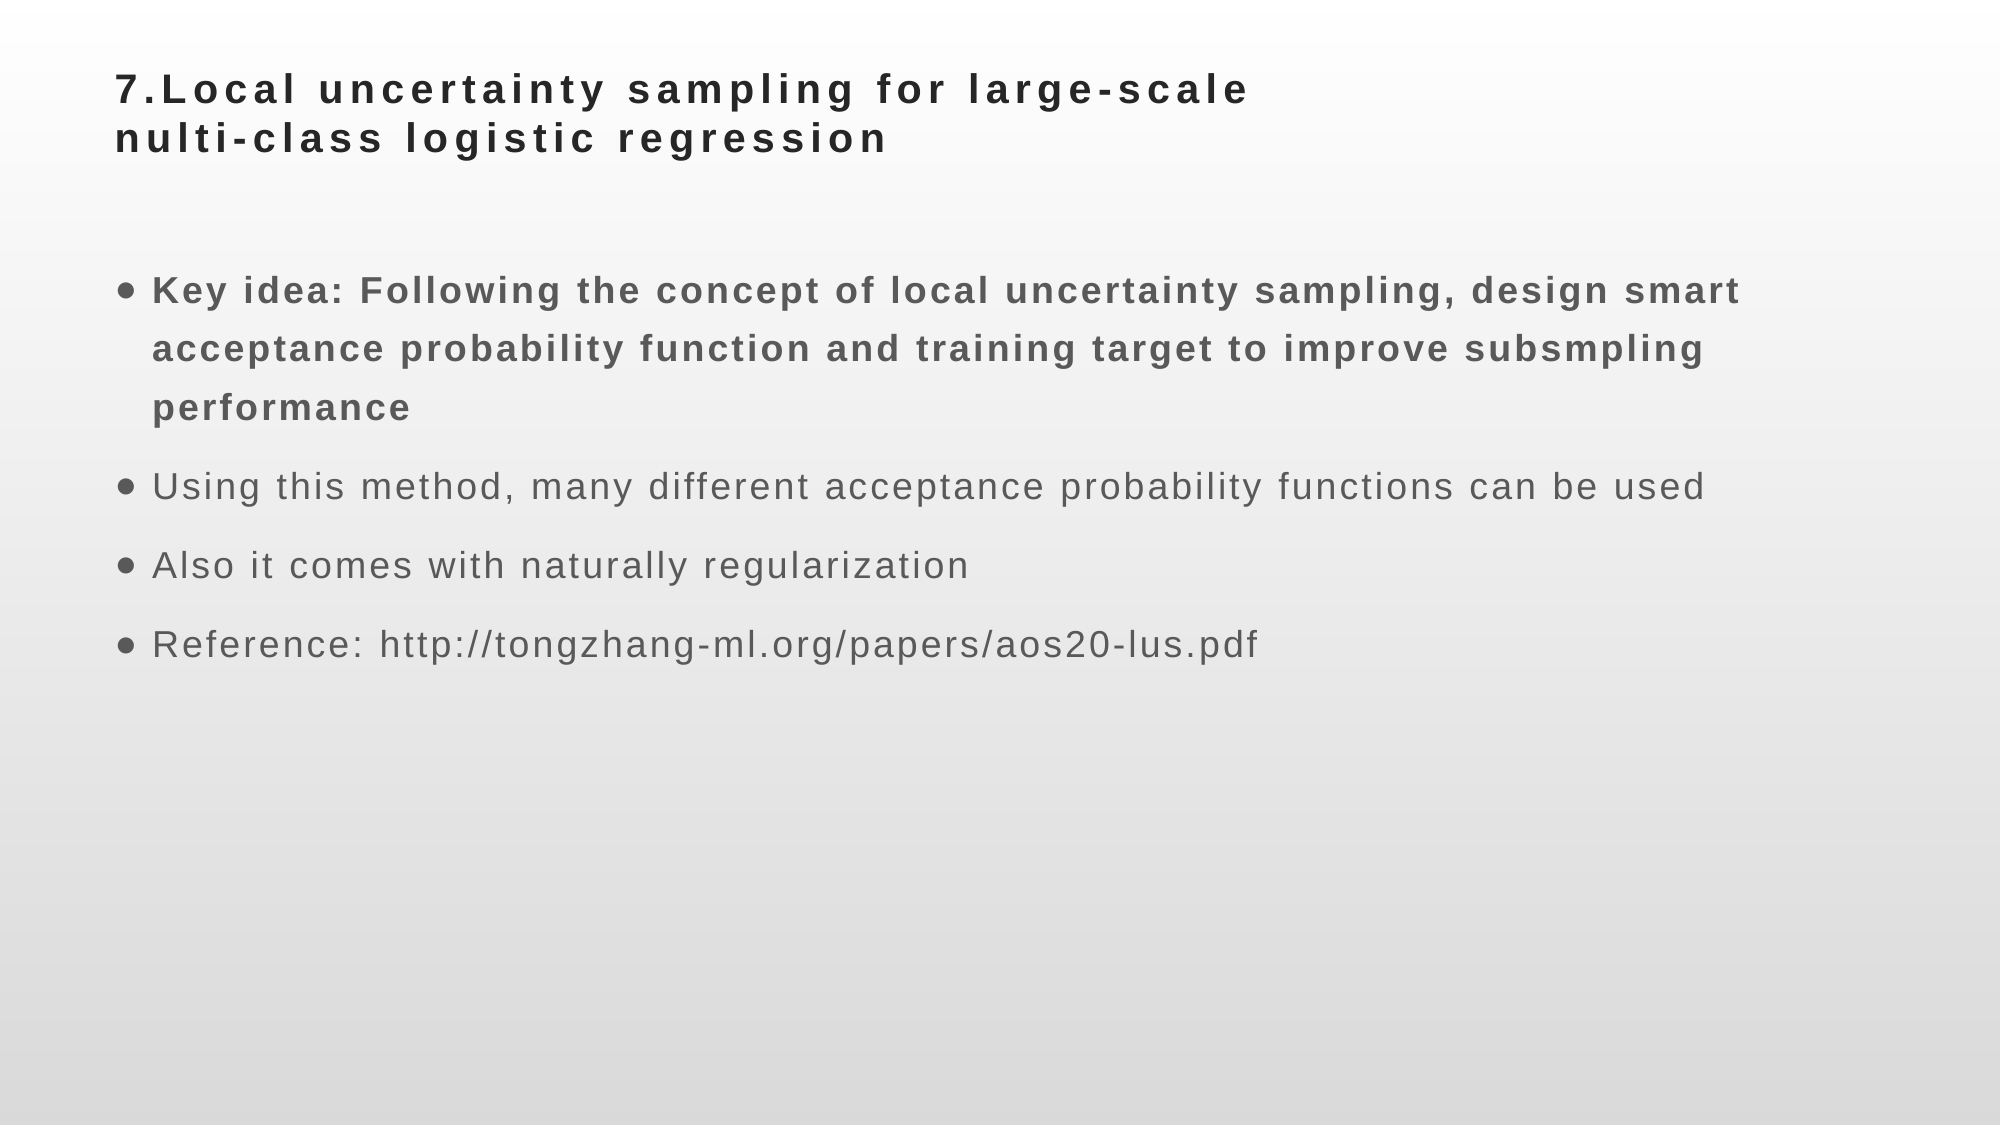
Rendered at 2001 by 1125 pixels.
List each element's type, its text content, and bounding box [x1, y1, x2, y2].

title 7.Local uncertainty sampling for large-scale nulti-class logistic regression [99, 53, 1867, 170]
list Key idea: Following the concept of local uncertainty sampling, design smart acceptance probability function and training target to improve subsmpling performance Using this method, many different acceptance probability functions can be used Also it comes with naturally regularization Reference: http://tongzhang-ml.org/papers/aos20-lus.pdf [99, 244, 1900, 1026]
